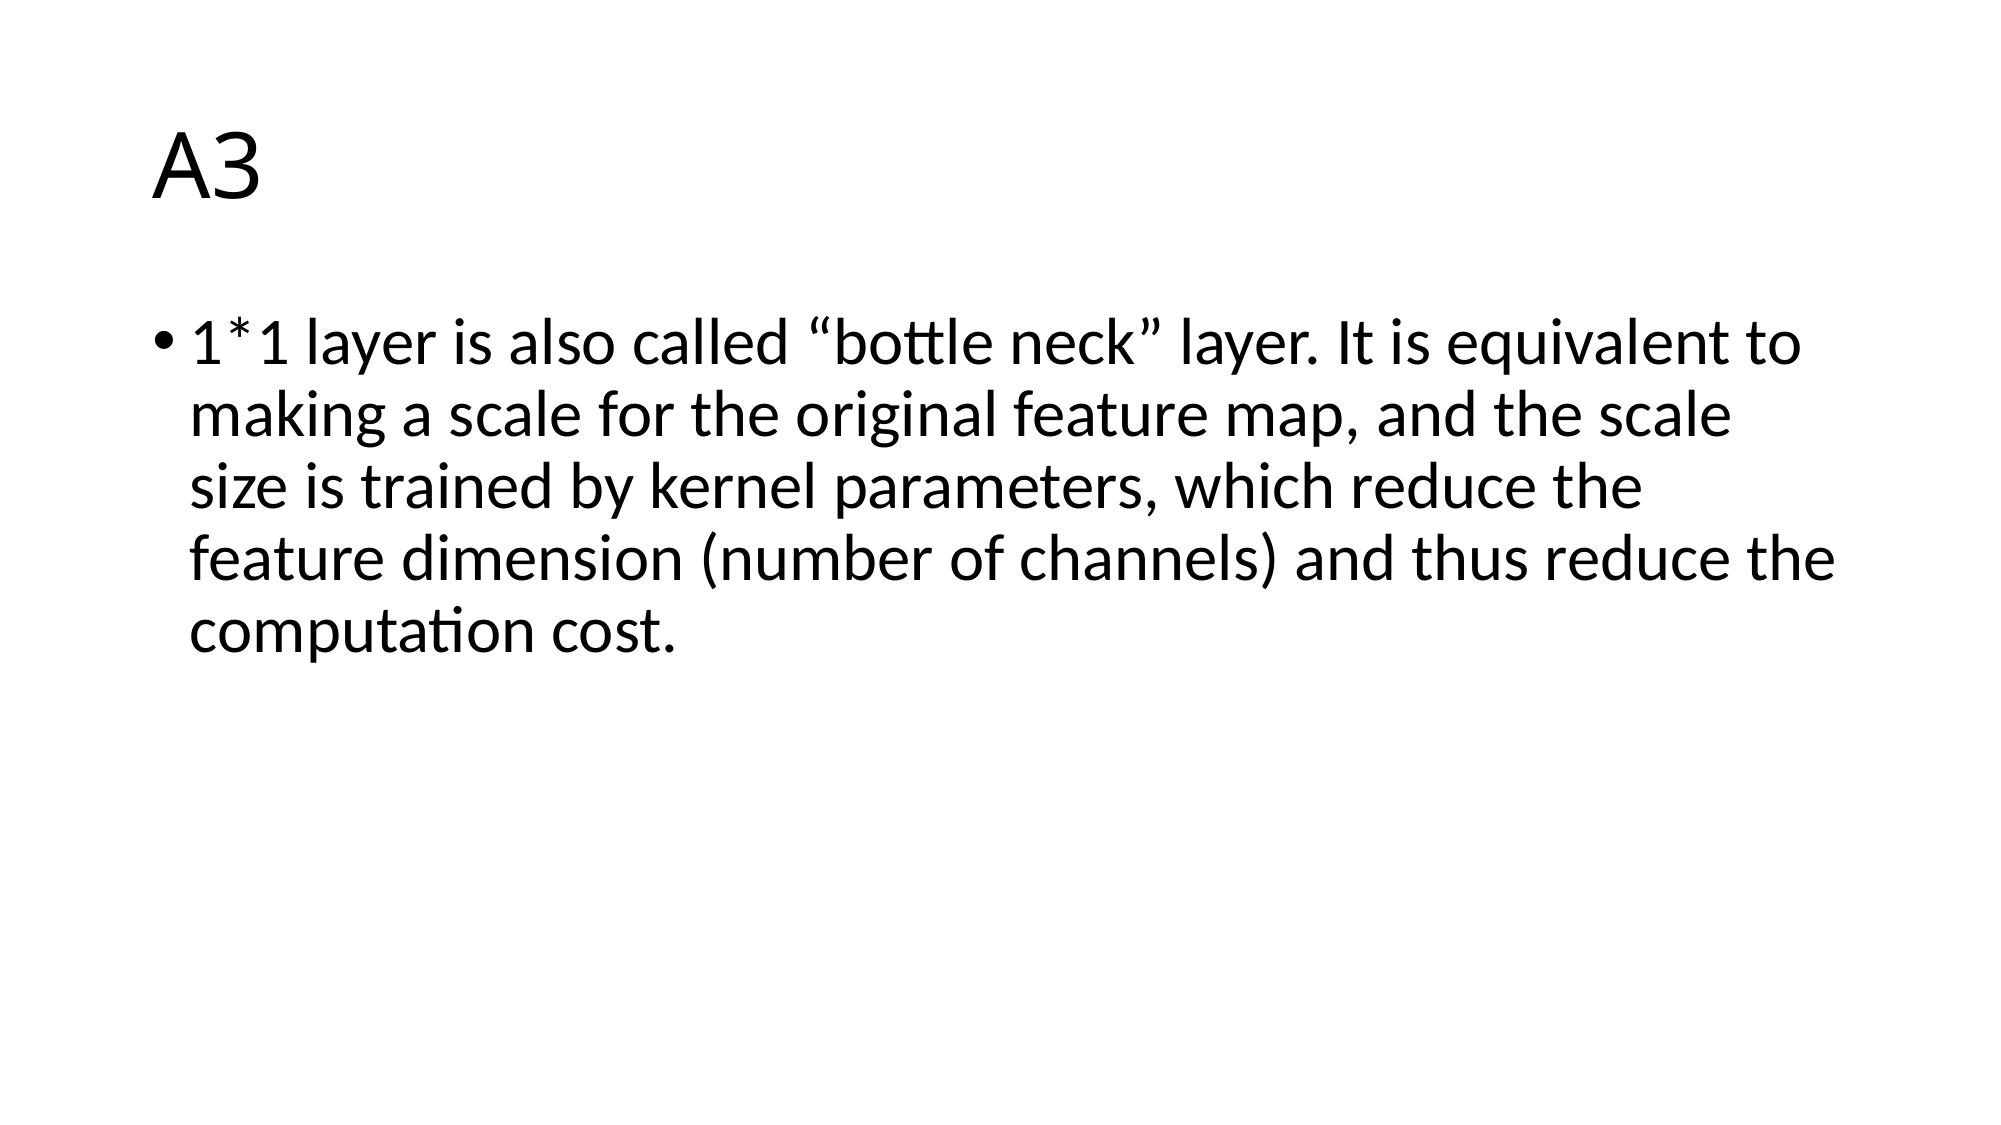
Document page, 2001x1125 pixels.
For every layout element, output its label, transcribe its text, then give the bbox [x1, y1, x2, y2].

title A3 [137, 59, 1863, 278]
list 1*1 layer is also called “bottle neck” layer. It is equivalent to making a scale for the original feature map, and the scale size is trained by kernel parameters, which reduce the feature dimension (number of channels) and thus reduce the computation cost. [137, 299, 1863, 1014]
